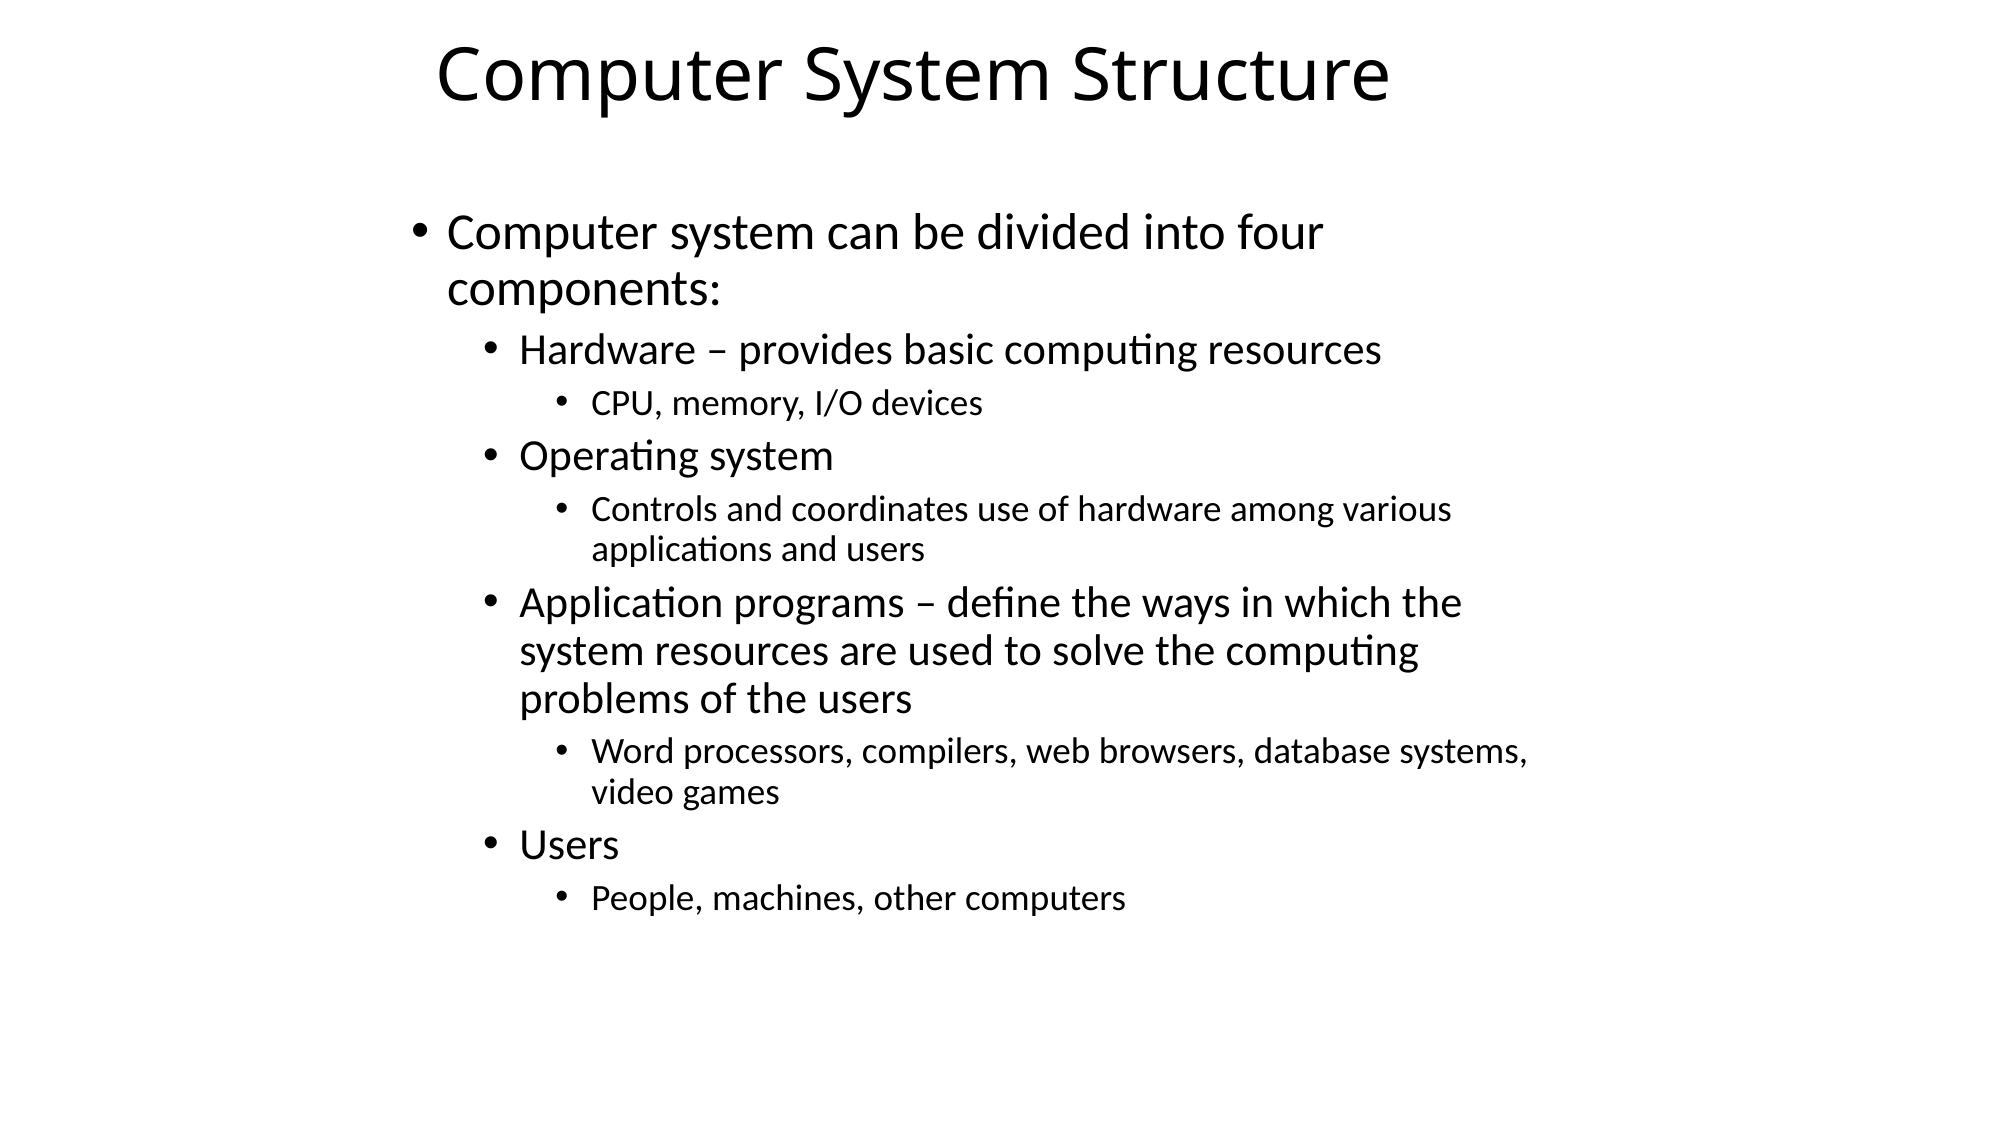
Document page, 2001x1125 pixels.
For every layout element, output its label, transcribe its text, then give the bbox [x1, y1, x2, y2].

list Computer system can be divided into four components: Hardware – provides basic computing resources CPU, memory, I/O devices Operating system Controls and coordinates use of hardware among various applications and users Application programs – define the ways in which the system resources are used to solve the computing problems of the users Word processors, compilers, web browsers, database systems, video games Users People, machines, other computers [396, 197, 1602, 934]
title Computer System Structure [420, 29, 1675, 125]
